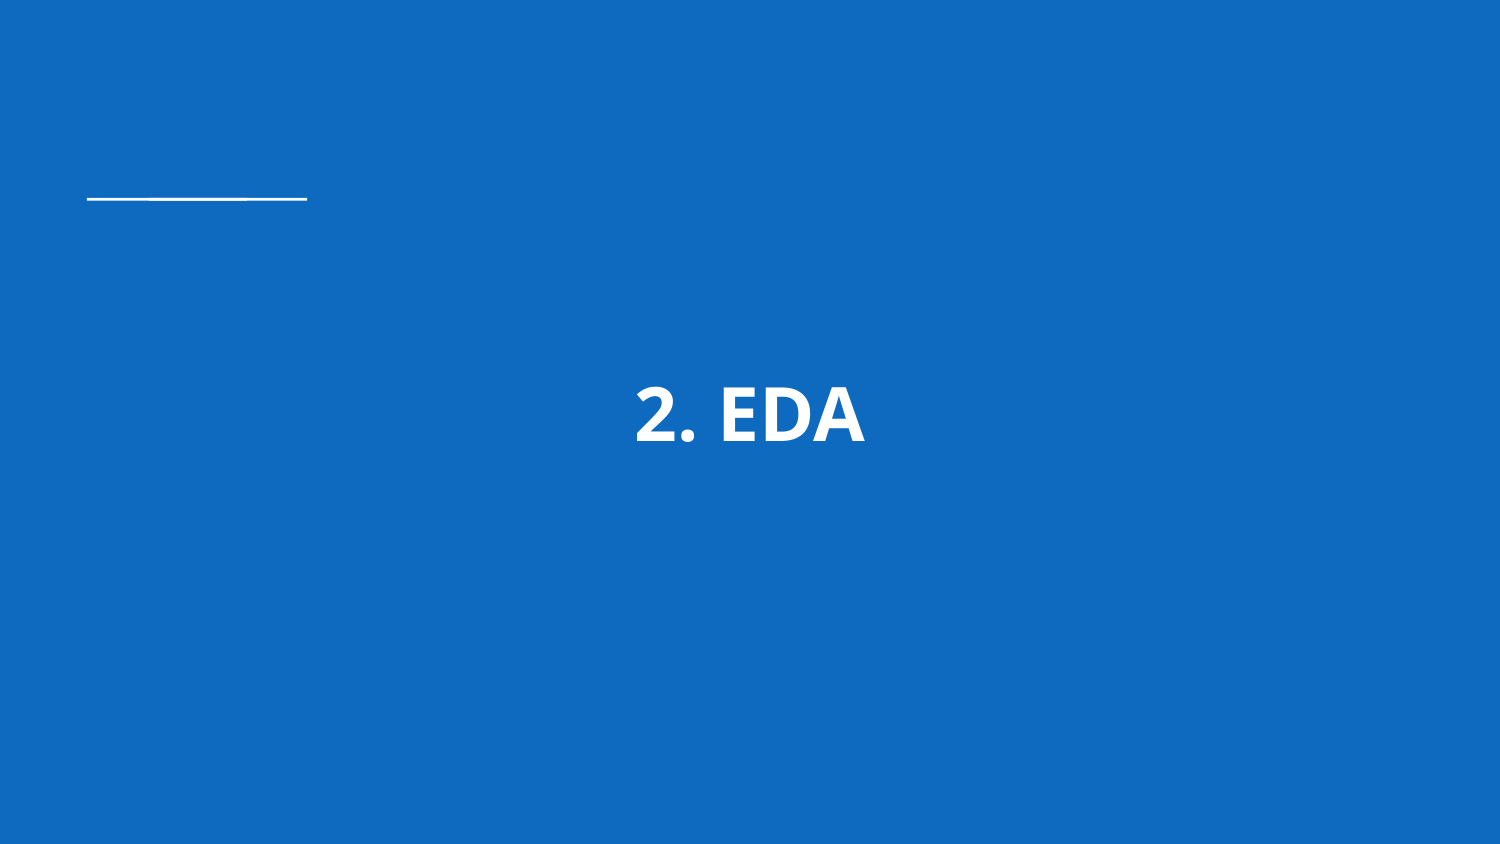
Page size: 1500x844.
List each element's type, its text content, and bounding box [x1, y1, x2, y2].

title 2. EDA [119, 351, 1381, 492]
